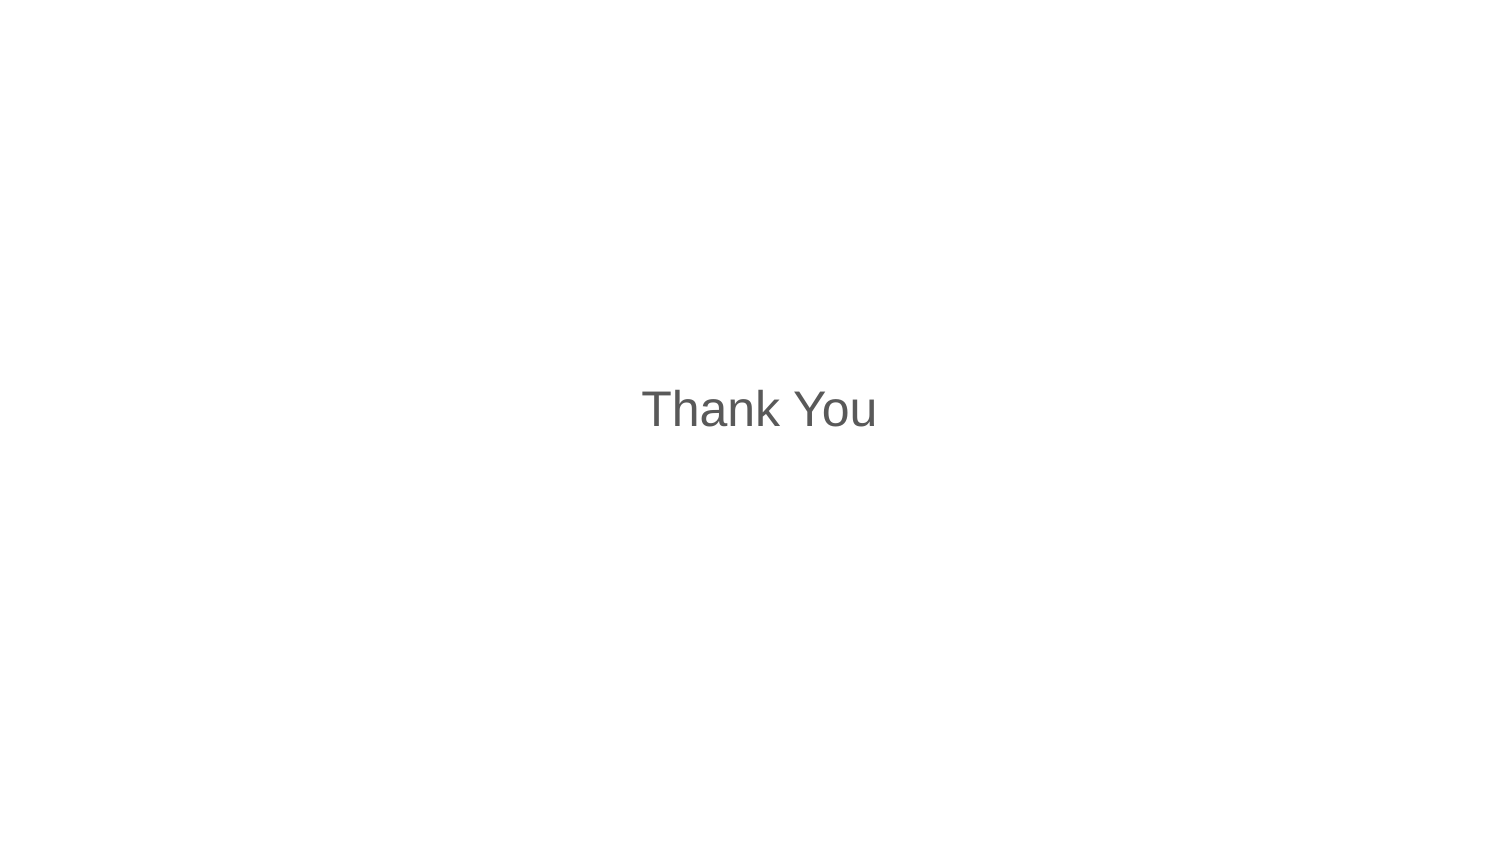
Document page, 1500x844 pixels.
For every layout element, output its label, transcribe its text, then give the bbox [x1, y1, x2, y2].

list Thank You [51, 189, 1449, 750]
